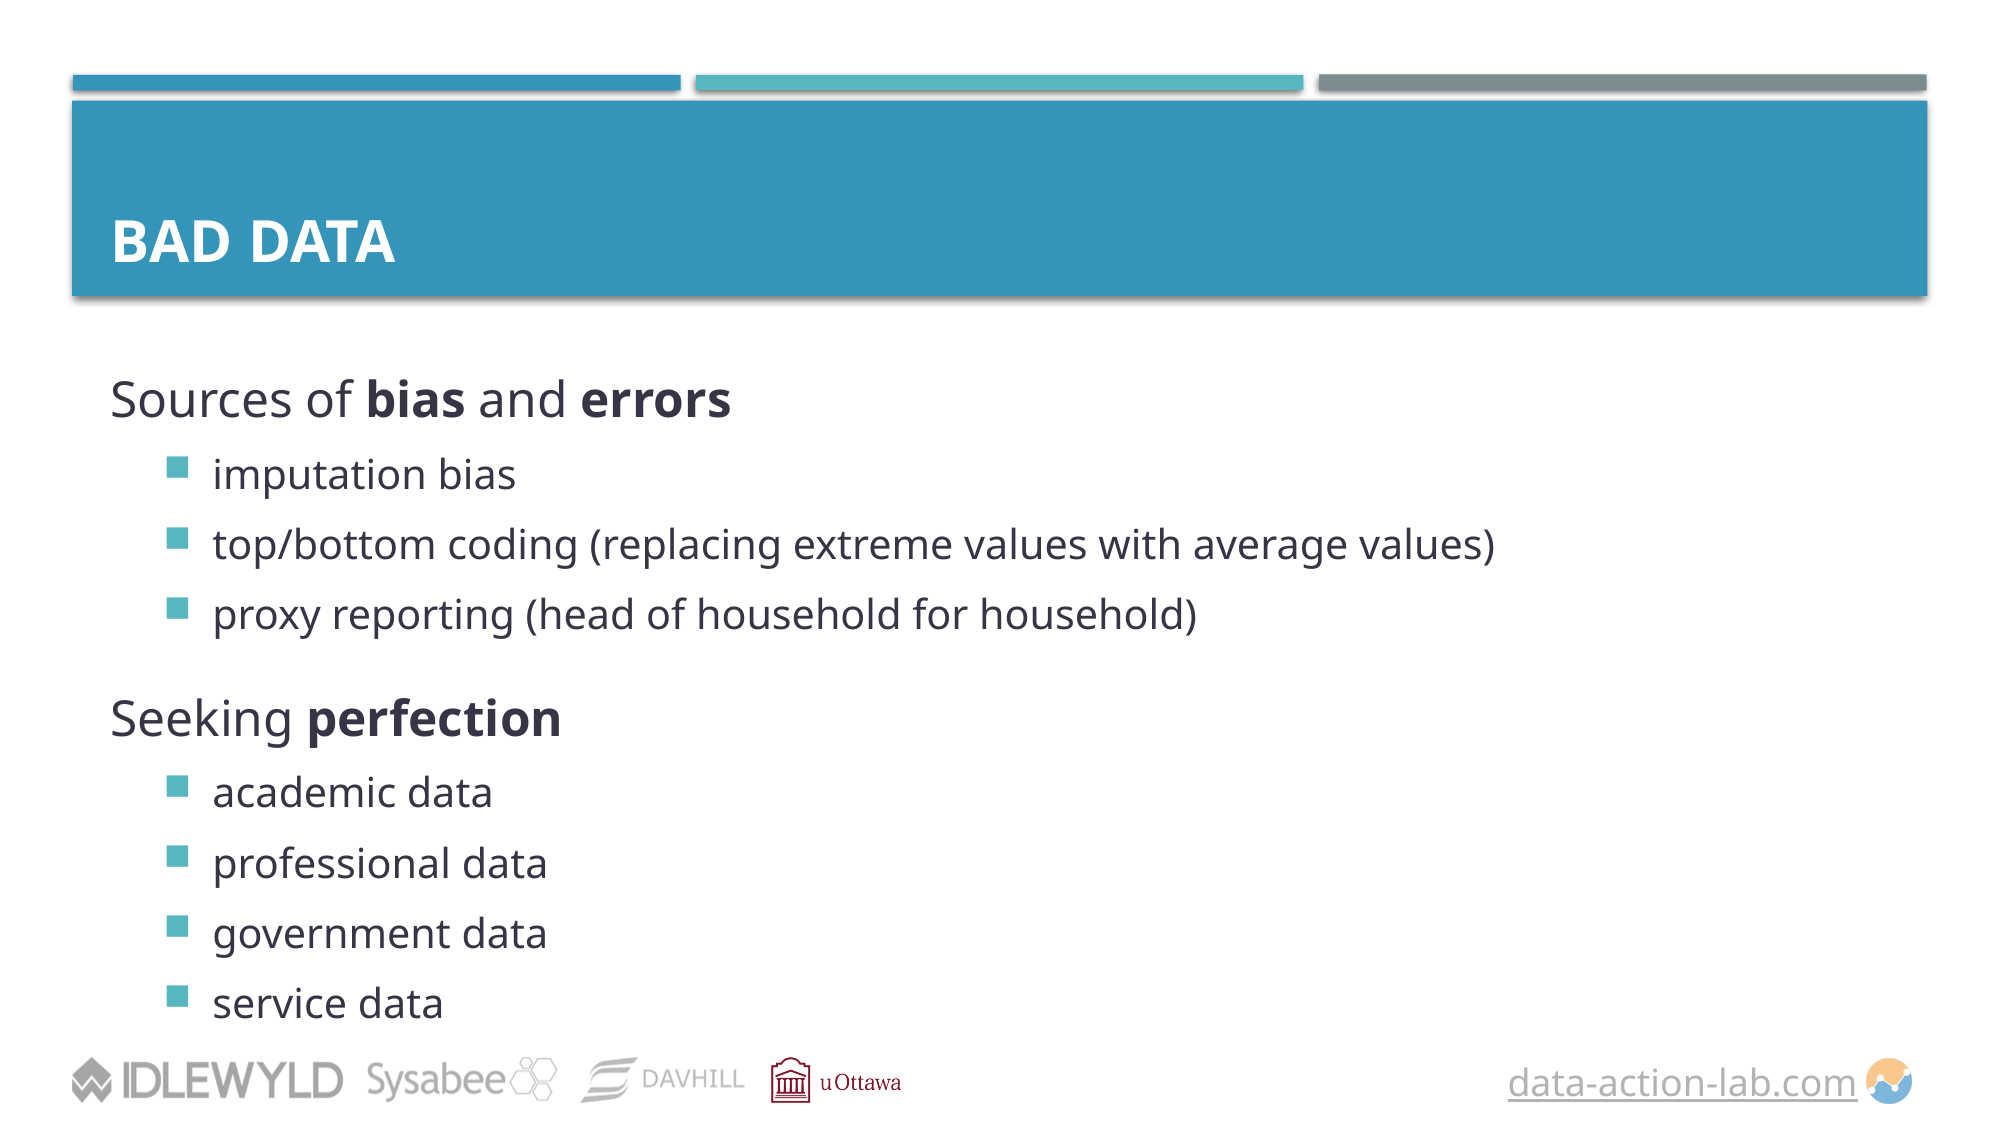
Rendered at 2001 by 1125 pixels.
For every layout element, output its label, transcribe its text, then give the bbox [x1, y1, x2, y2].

list Sources of bias and errors imputation bias top/bottom coding (replacing extreme values with average values) proxy reporting (head of household for household) Seeking perfection academic data professional data government data service data [95, 357, 1905, 1037]
picture [72, 1057, 745, 1103]
picture [771, 1057, 901, 1103]
title Bad Data [95, 115, 1905, 282]
